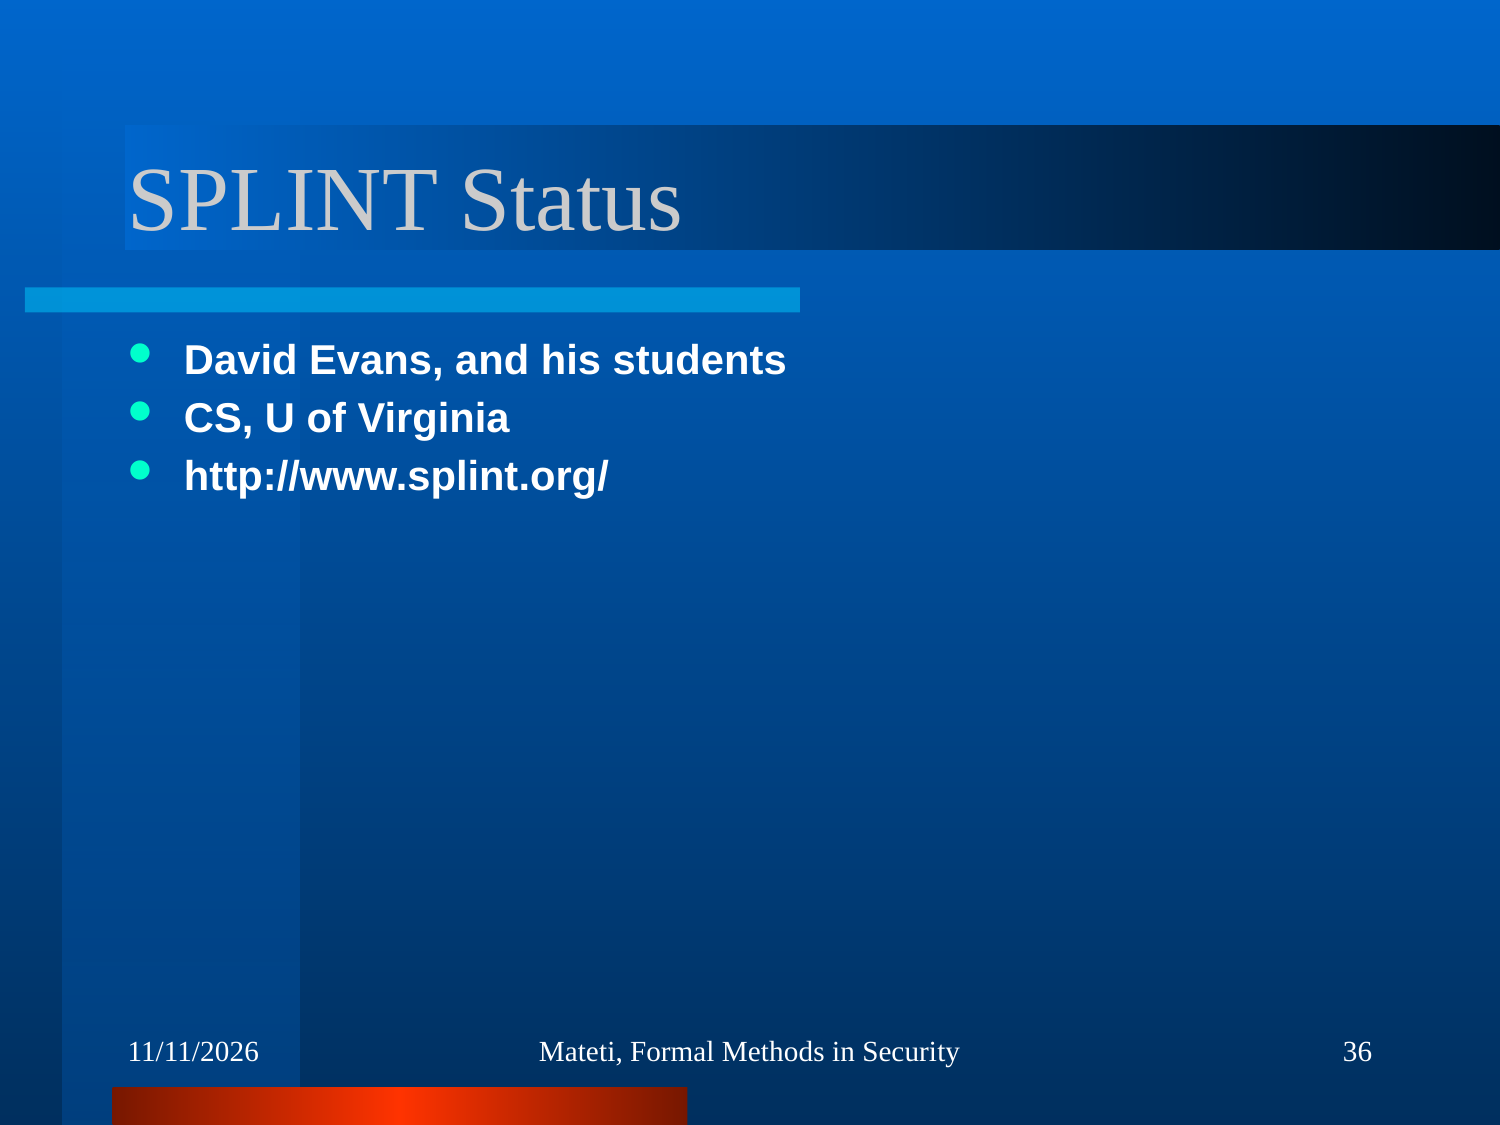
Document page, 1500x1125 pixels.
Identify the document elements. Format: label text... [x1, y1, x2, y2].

footer Mateti, Formal Methods in Security [512, 1012, 988, 1088]
title SPLINT Status [112, 99, 1388, 288]
list David Evans, and his students CS, U of Virginia http://www.splint.org/ [112, 324, 1388, 1001]
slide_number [112, 1012, 426, 1088]
slide_number 36 [1074, 1012, 1388, 1088]
